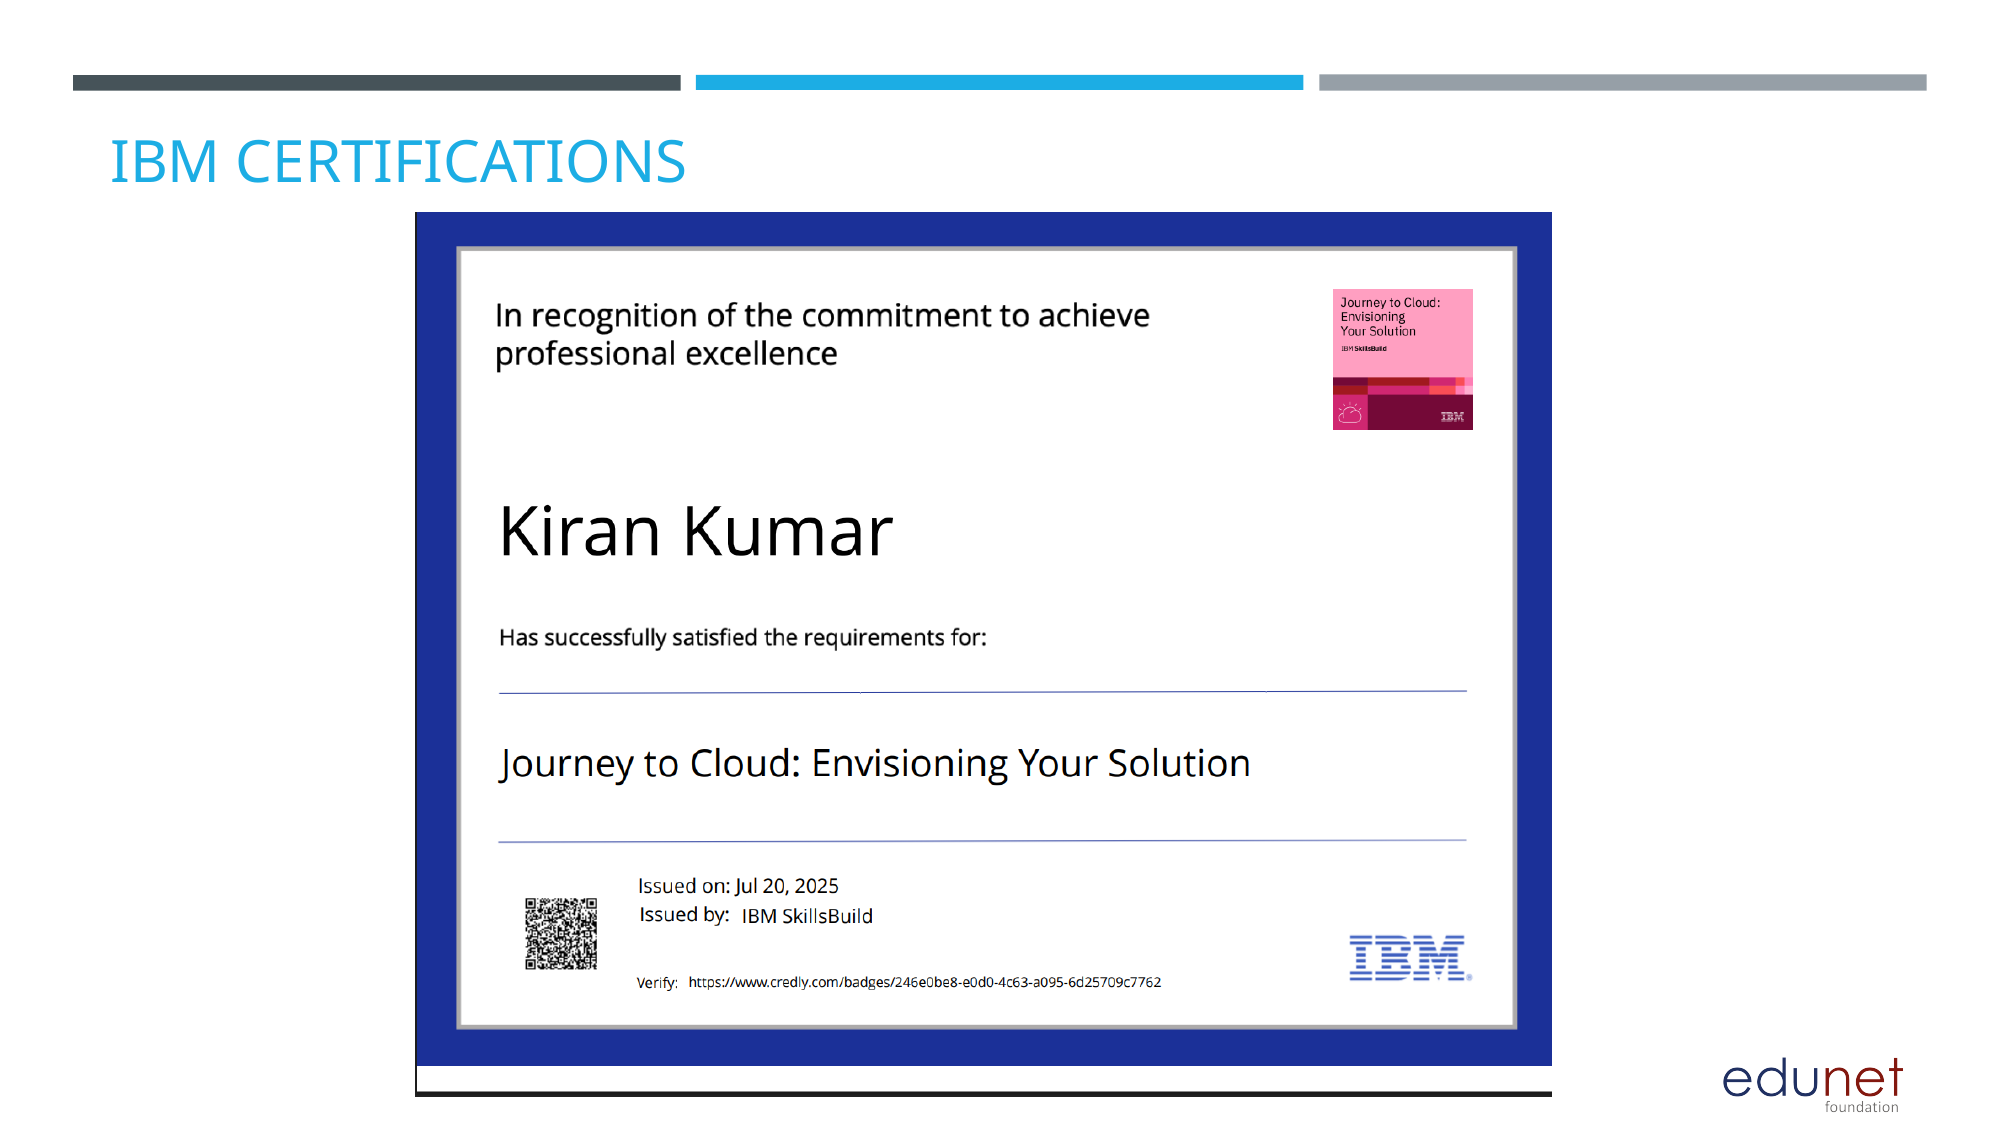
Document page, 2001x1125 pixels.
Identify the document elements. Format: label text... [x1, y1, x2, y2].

picture [1719, 1055, 1905, 1116]
title IBM Certifications [95, 115, 1905, 203]
picture [414, 212, 1552, 1097]
